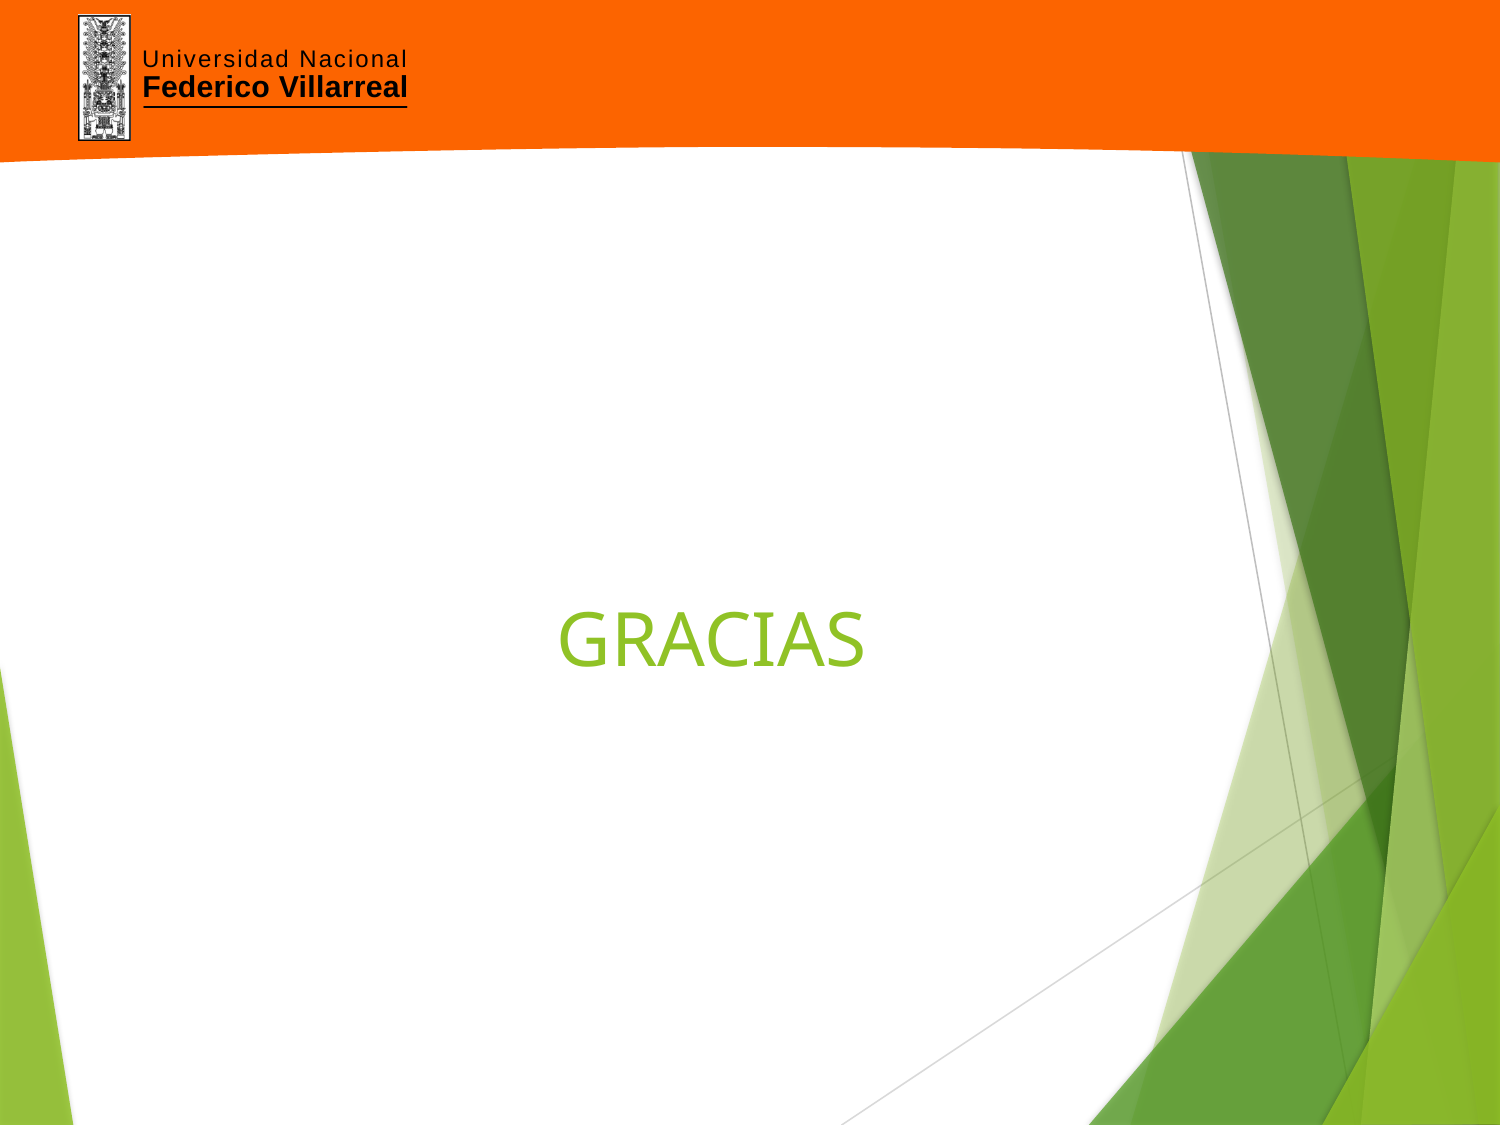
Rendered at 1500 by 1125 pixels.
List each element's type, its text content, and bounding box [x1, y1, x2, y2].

text_box GRACIAS [541, 584, 1500, 884]
picture [78, 14, 131, 141]
